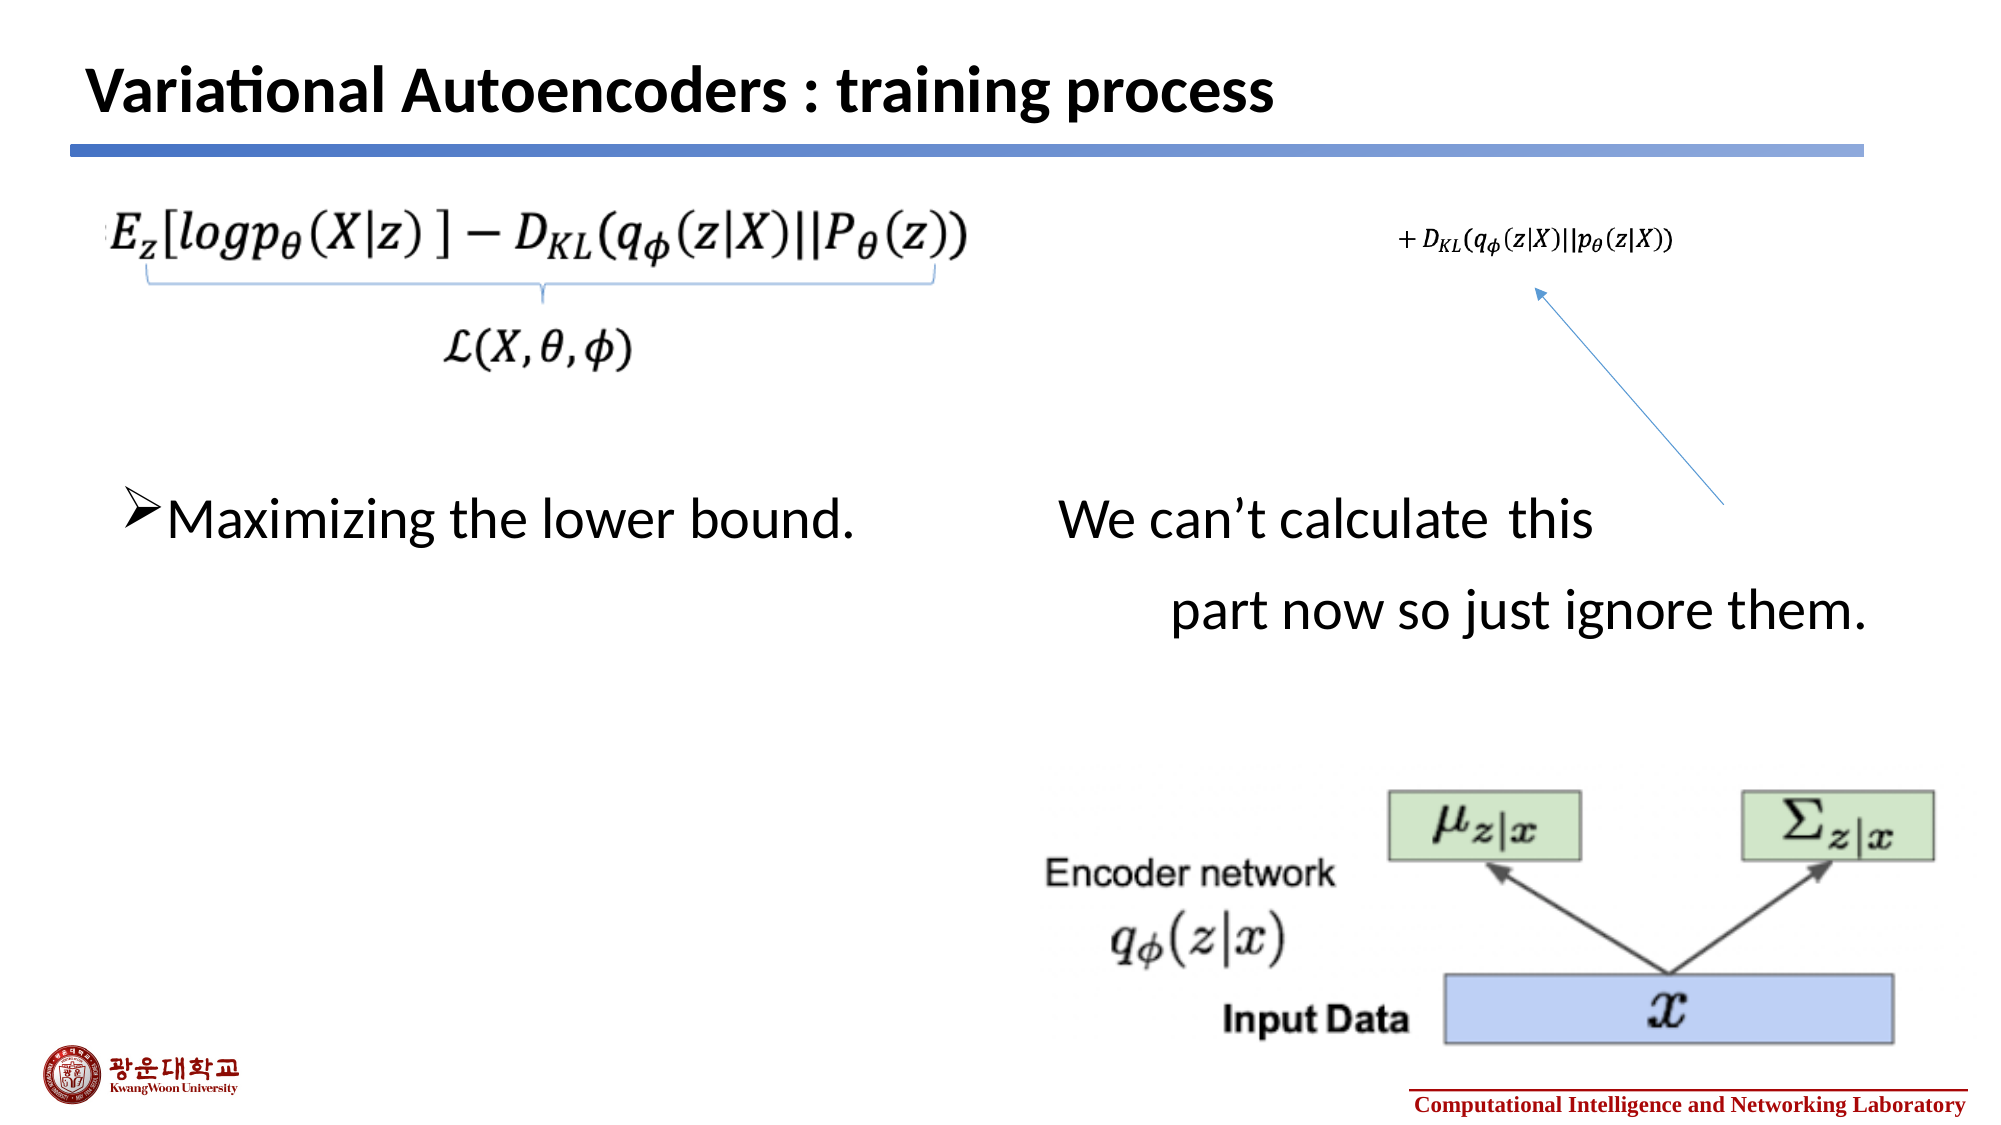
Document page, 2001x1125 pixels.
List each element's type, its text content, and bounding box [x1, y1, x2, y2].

picture [1389, 214, 1681, 288]
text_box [1534, 287, 1724, 505]
picture [1037, 763, 1977, 1057]
picture [105, 199, 981, 378]
picture [10, 1025, 270, 1121]
list Maximizing the lower bound. We can’t calculate this part now so just ignore them. [105, 200, 1935, 1014]
title Variational Autoencoders : training process [70, 32, 1936, 149]
